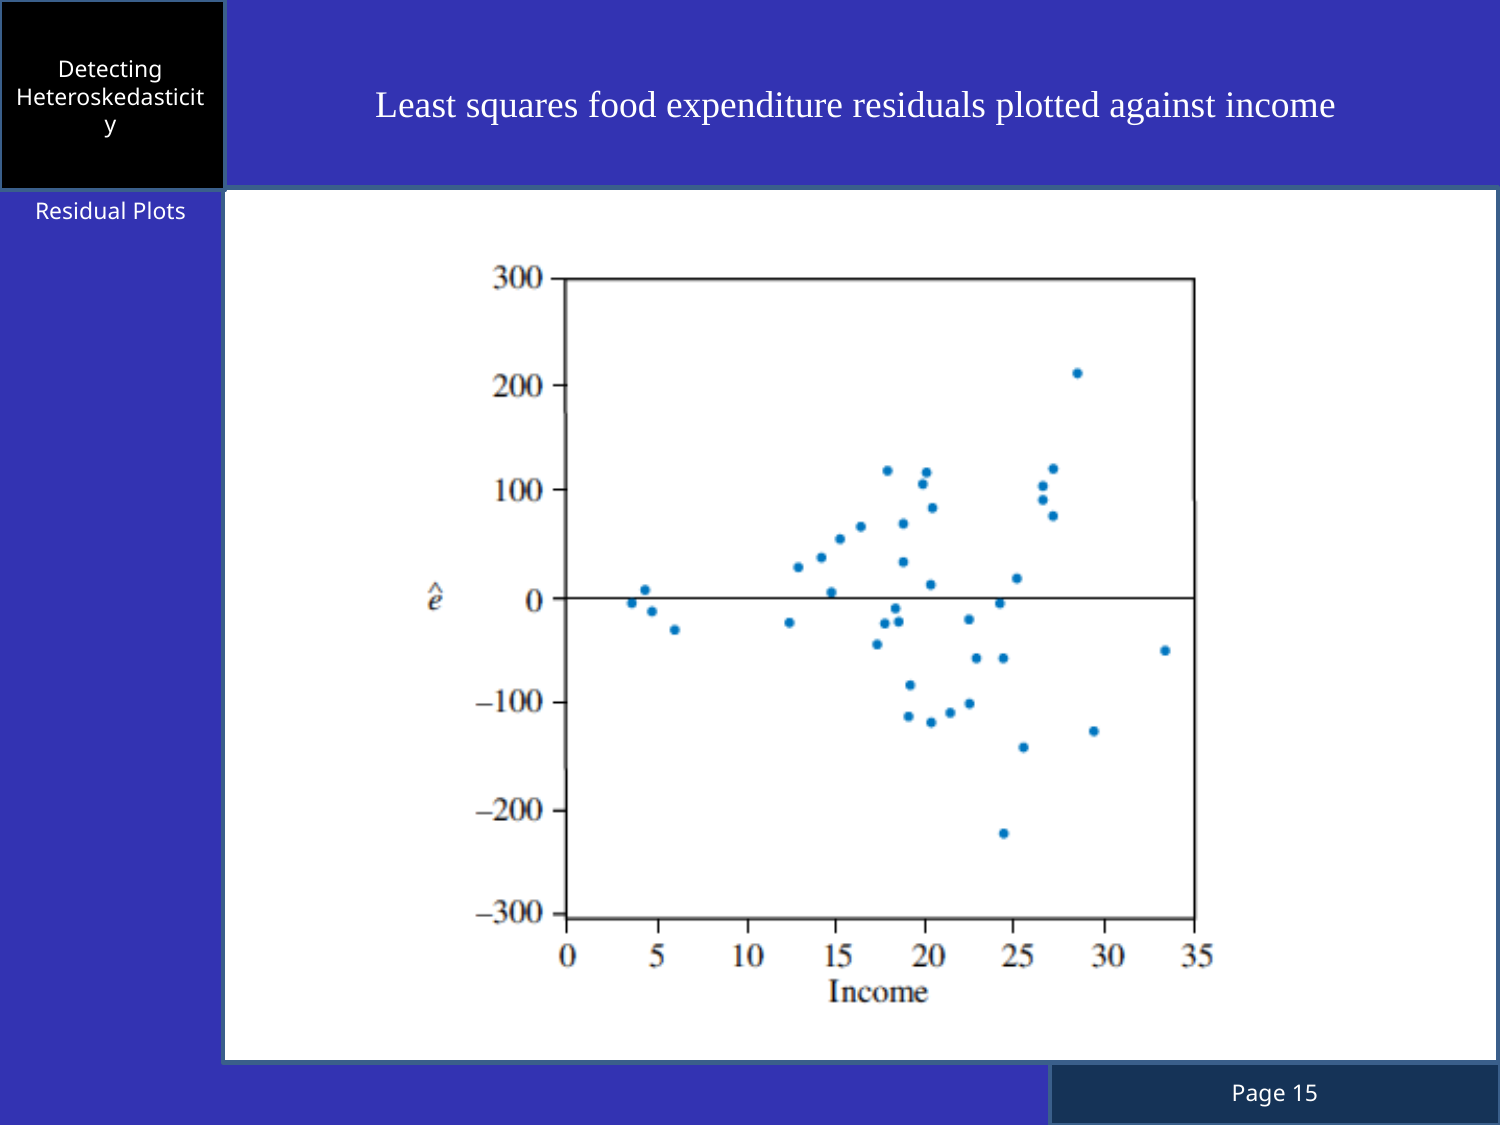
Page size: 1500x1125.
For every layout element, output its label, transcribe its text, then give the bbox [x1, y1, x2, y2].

text_box Residual Plots [0, 189, 223, 232]
picture [420, 224, 1293, 1013]
text_box Least squares food expenditure residuals plotted against income [237, 72, 1475, 133]
text_box Detecting Heteroskedasticity [0, 47, 223, 145]
